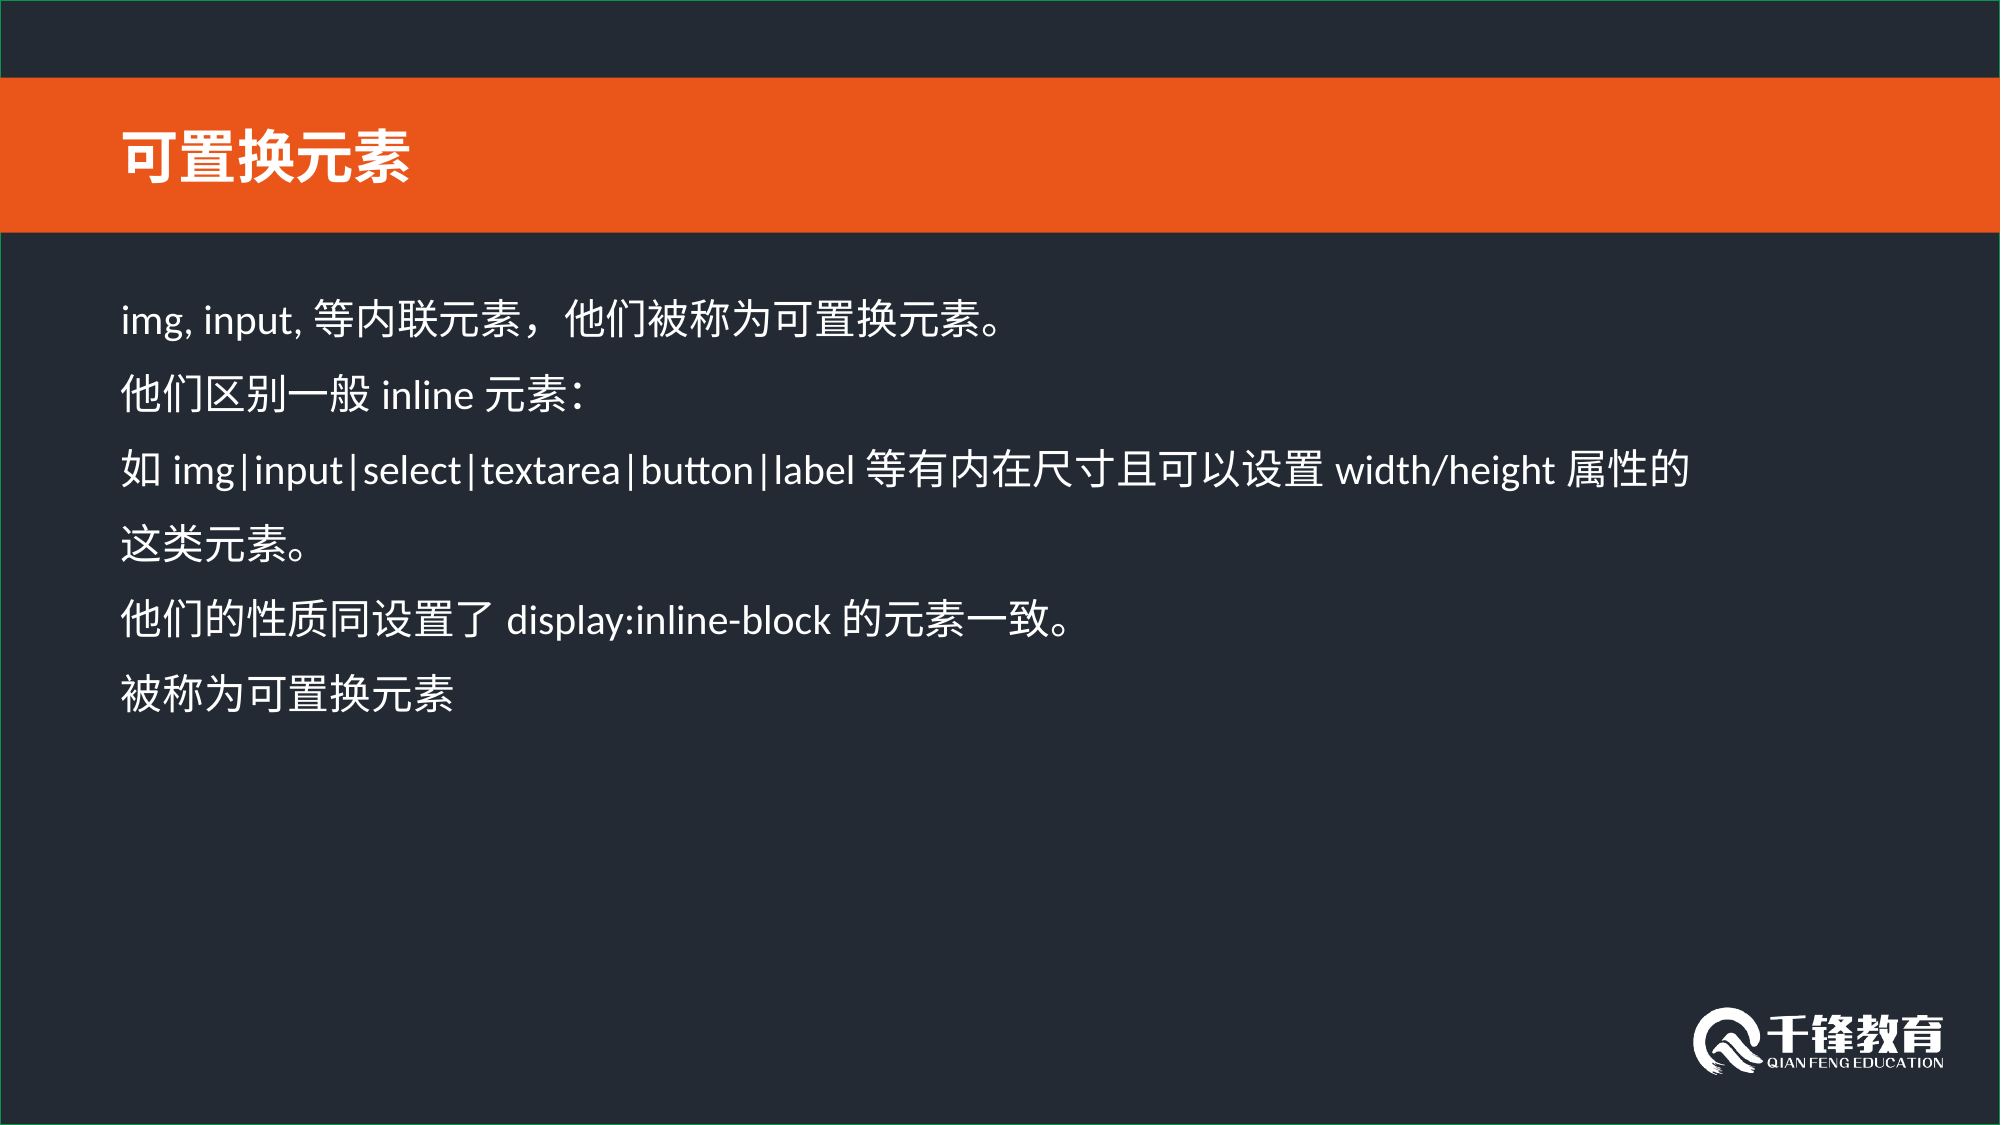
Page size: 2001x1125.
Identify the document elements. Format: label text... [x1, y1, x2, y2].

text_box [0, 77, 2000, 234]
text_box img, input,等内联元素，他们被称为可置换元素。 他们区别一般inline元素： 如img|input|select|textarea|button|label等有内在尺寸且可以设置width/height属性的这类元素。 他们的性质同设置了display:inline-block的元素一致。 被称为可置换元素 [106, 260, 1741, 725]
text_box 可置换元素 [106, 112, 556, 198]
text_box [0, 234, 2000, 1125]
text_box [0, 0, 2000, 77]
picture [1691, 1002, 1948, 1080]
